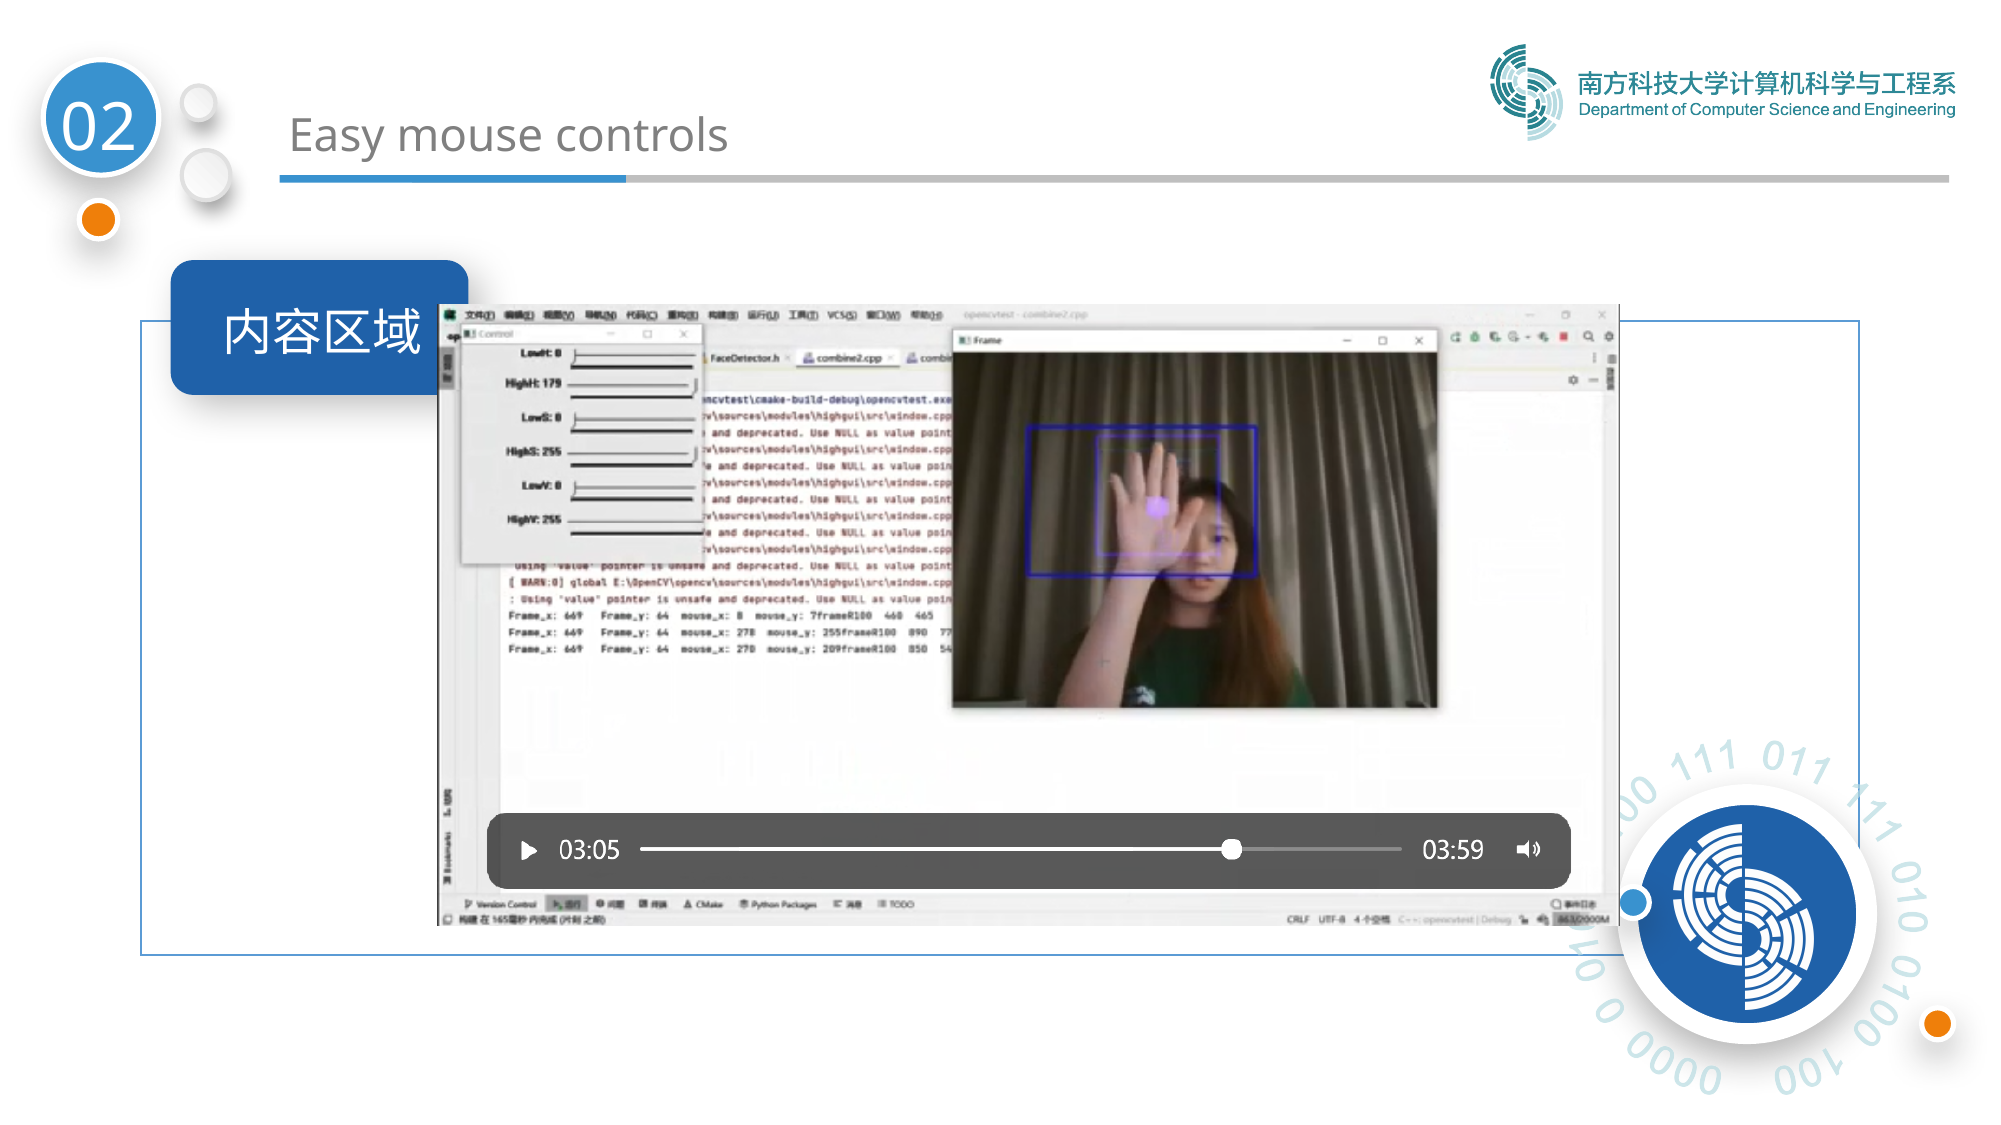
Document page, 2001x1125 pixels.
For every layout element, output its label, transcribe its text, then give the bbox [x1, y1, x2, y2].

text_box Easy mouse controls [288, 95, 730, 161]
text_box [163, 260, 469, 395]
picture [1490, 44, 1960, 141]
picture [437, 304, 1928, 1095]
text_box 02 [60, 68, 138, 164]
